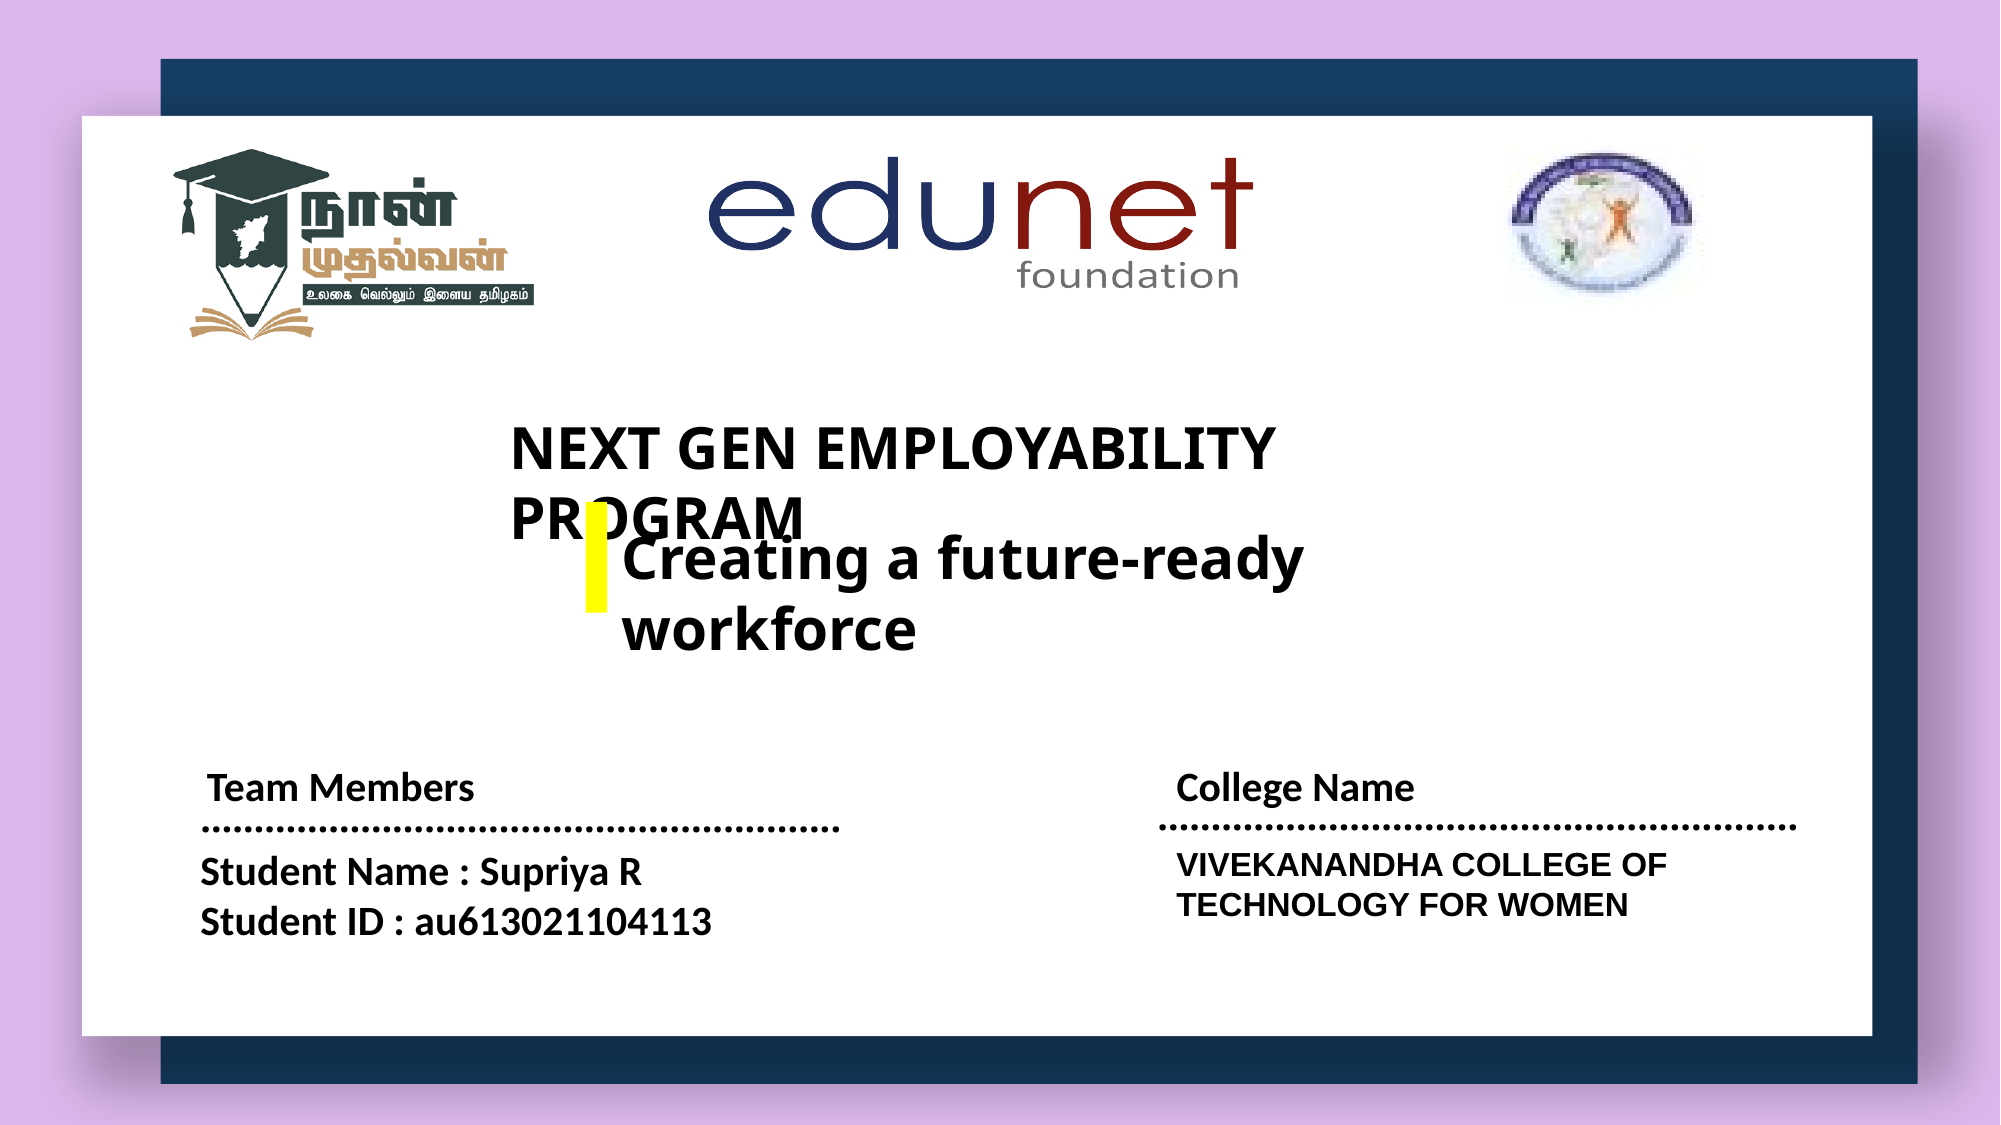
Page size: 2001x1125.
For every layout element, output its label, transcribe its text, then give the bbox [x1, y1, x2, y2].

text_box Creating a future-ready workforce [607, 514, 1540, 669]
text_box [81, 114, 1874, 1038]
text_box NEXT GEN EMPLOYABILITY PROGRAM [494, 403, 1540, 559]
text_box ………………………………………............... [1142, 818, 1825, 846]
text_box Student Name : Supriya R Student ID : au613021104113 [185, 836, 940, 951]
picture [160, 138, 540, 347]
picture [1497, 143, 1714, 305]
text_box Team Members [192, 760, 1142, 818]
text_box College Name [1142, 760, 2000, 818]
text_box VIVEKANANDHA COLLEGE OF TECHNOLOGY FOR WOMEN [1161, 836, 1844, 931]
text_box [159, 57, 1919, 93]
text_box [584, 500, 609, 614]
picture [695, 151, 1259, 297]
text_box ………………………………………............... [185, 790, 868, 836]
